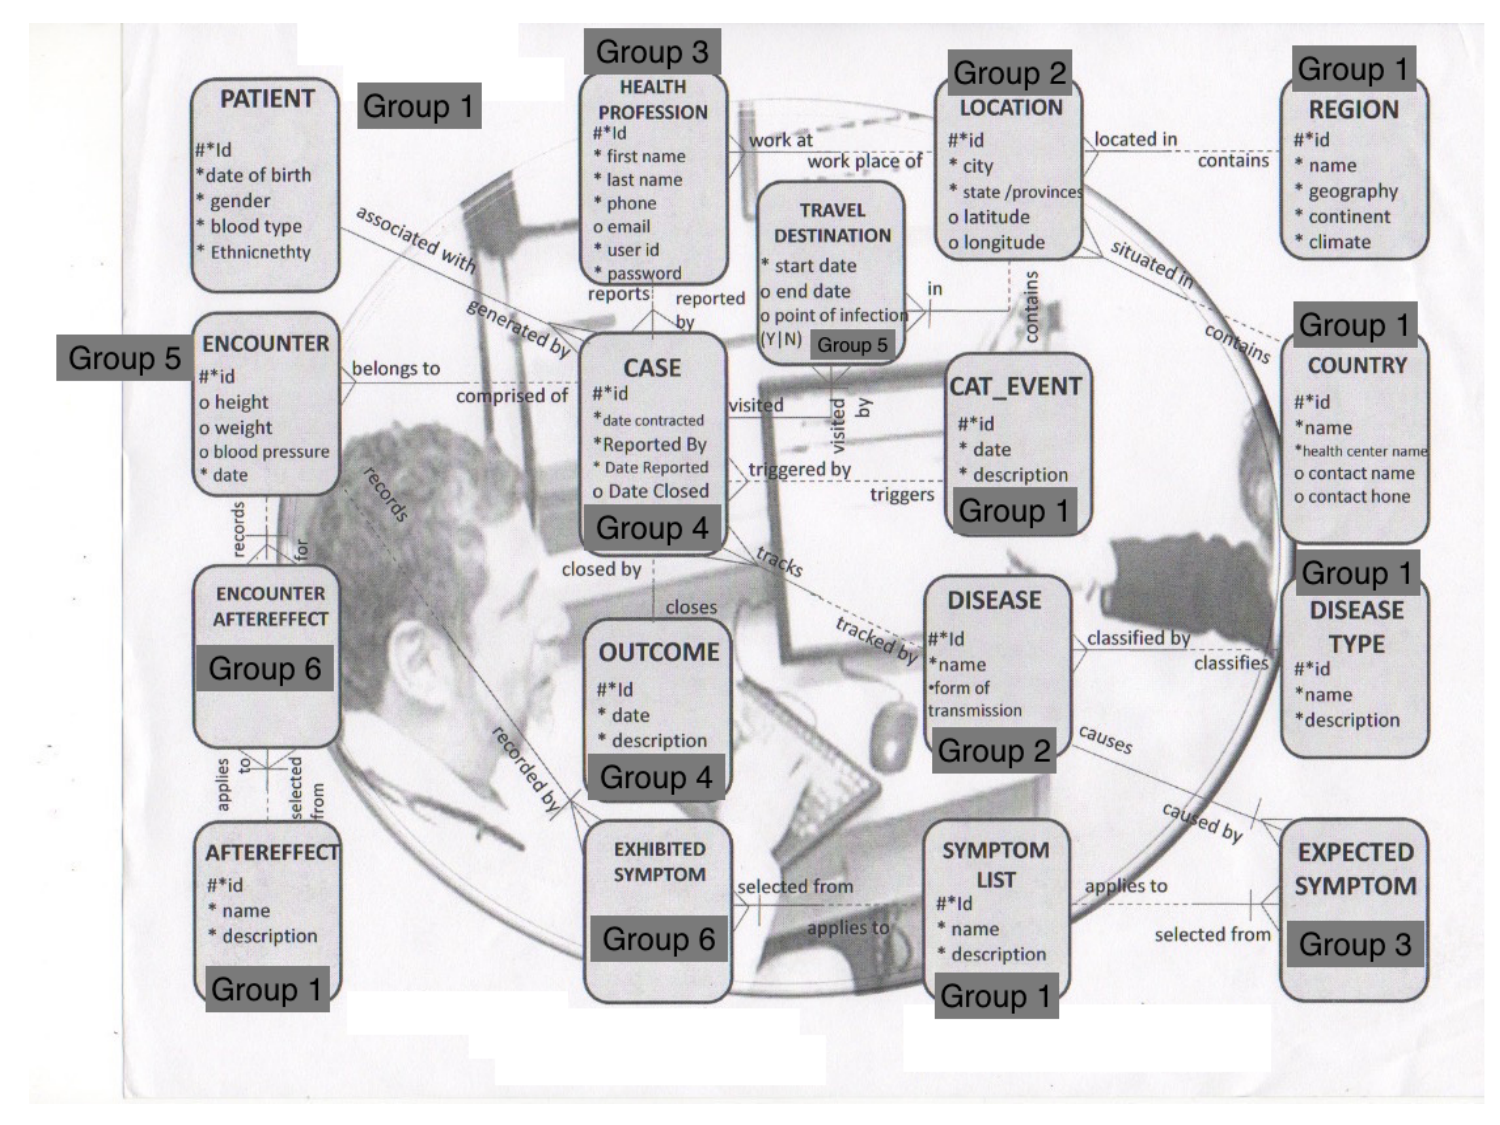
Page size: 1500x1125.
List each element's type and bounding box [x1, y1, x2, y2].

list [26, 22, 1485, 1105]
